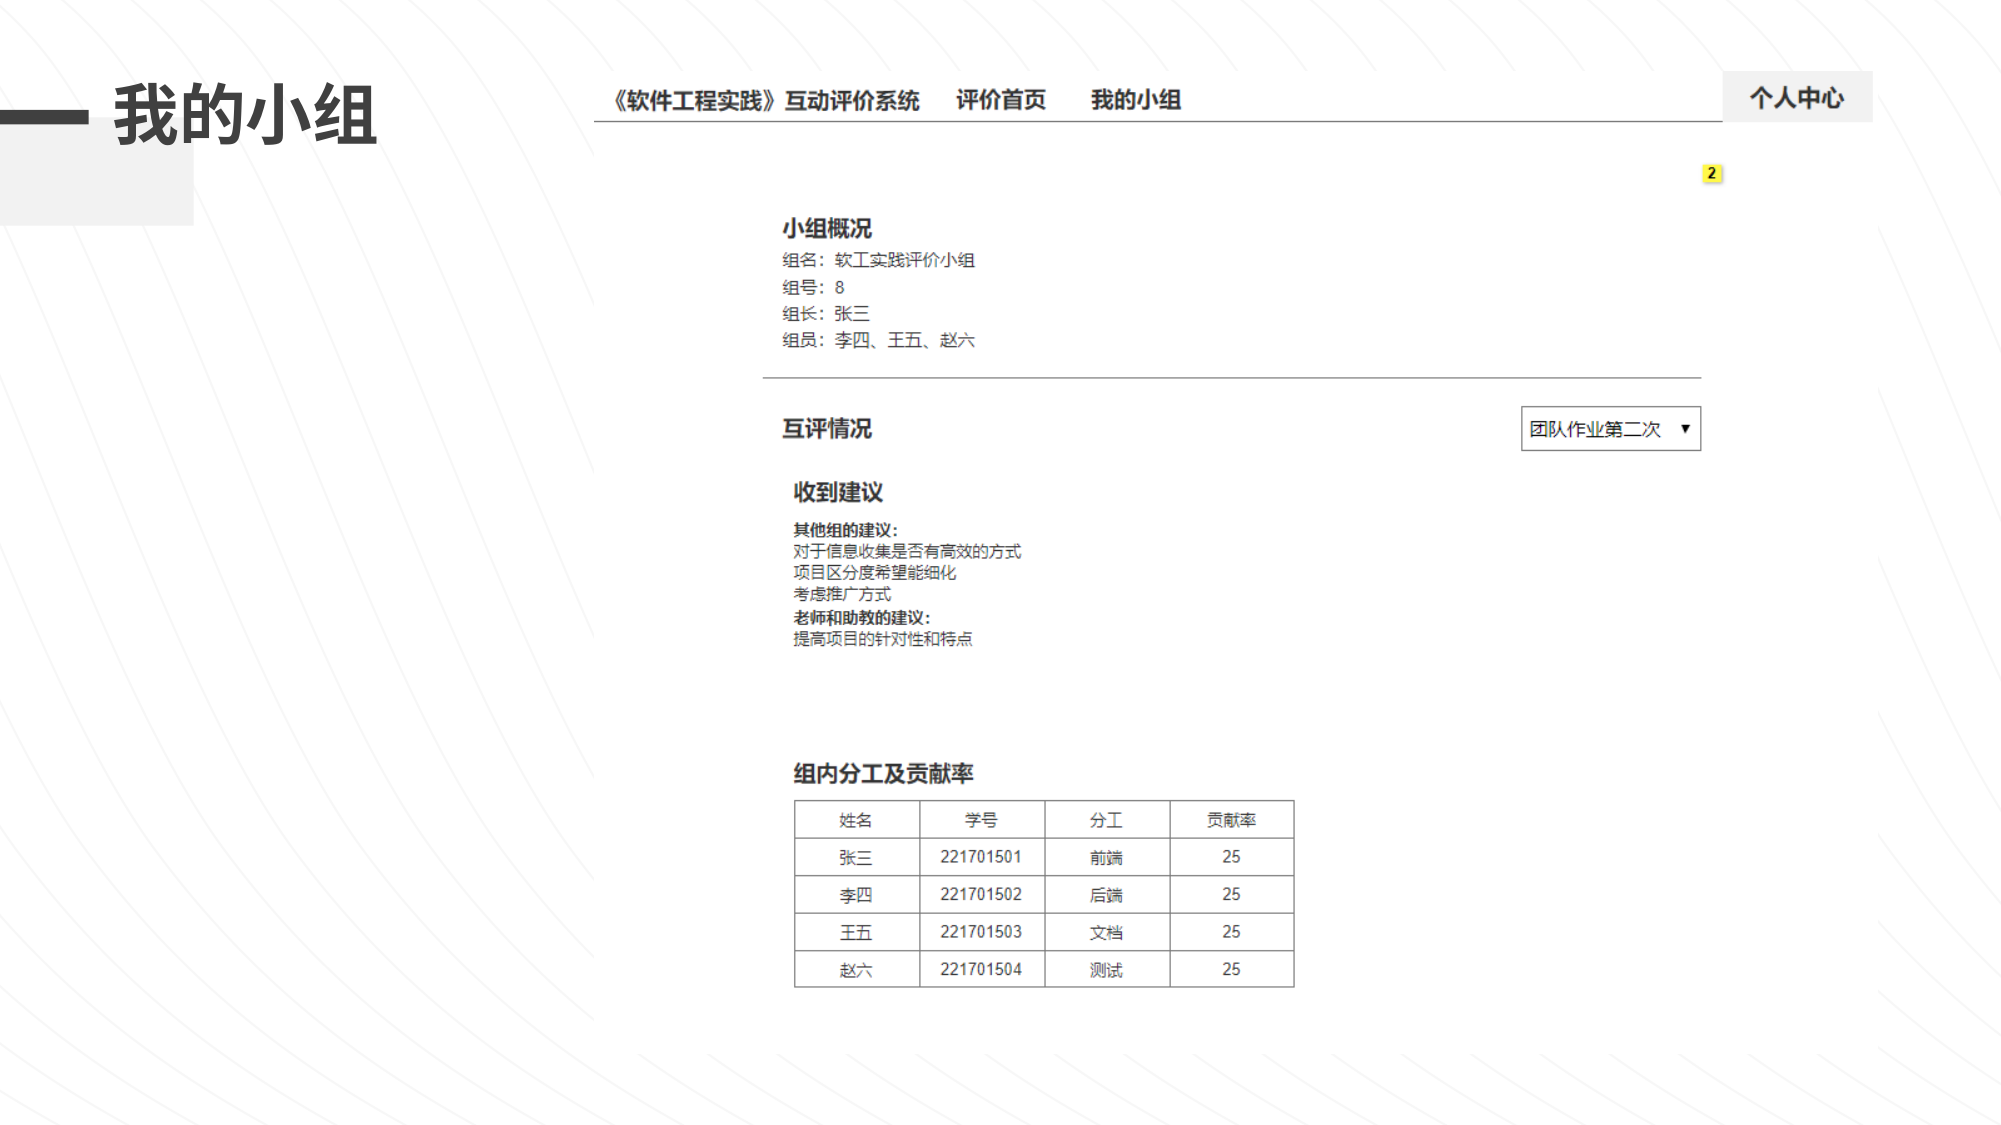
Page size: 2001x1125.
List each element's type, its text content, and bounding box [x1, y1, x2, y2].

title 我的小组 [97, 81, 398, 162]
picture [594, 71, 1878, 1054]
